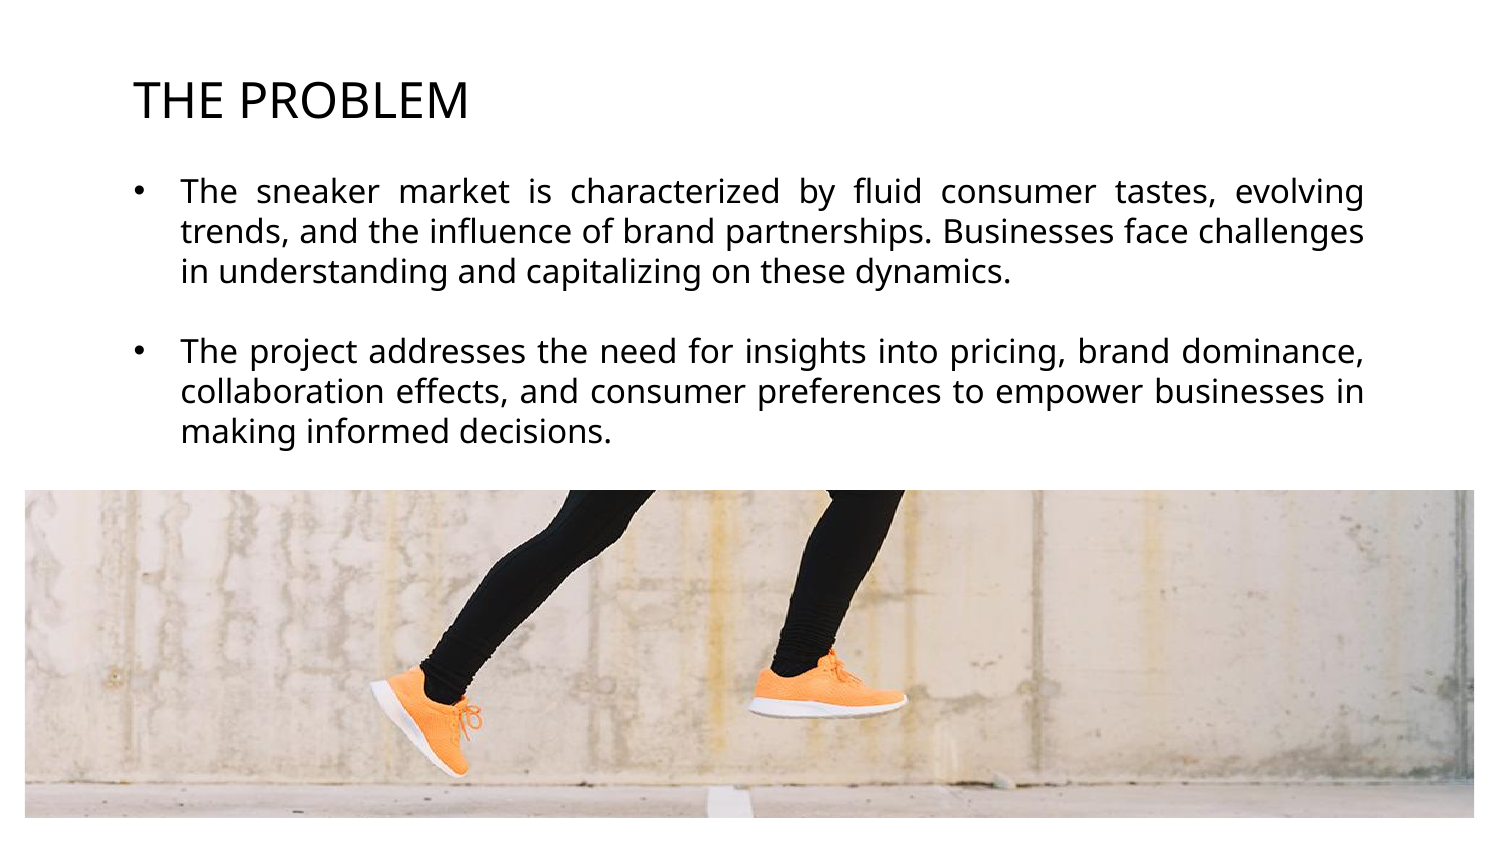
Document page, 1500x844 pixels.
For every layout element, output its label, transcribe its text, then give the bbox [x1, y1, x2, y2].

title THE PROBLEM [118, 53, 1382, 157]
picture [24, 490, 1475, 818]
subtitle The sneaker market is characterized by fluid consumer tastes, evolving trends, and the influence of brand partnerships. Businesses face challenges in understanding and capitalizing on these dynamics. The project addresses the need for insights into pricing, brand dominance, collaboration effects, and consumer preferences to empower businesses in making informed decisions. [118, 169, 1382, 488]
